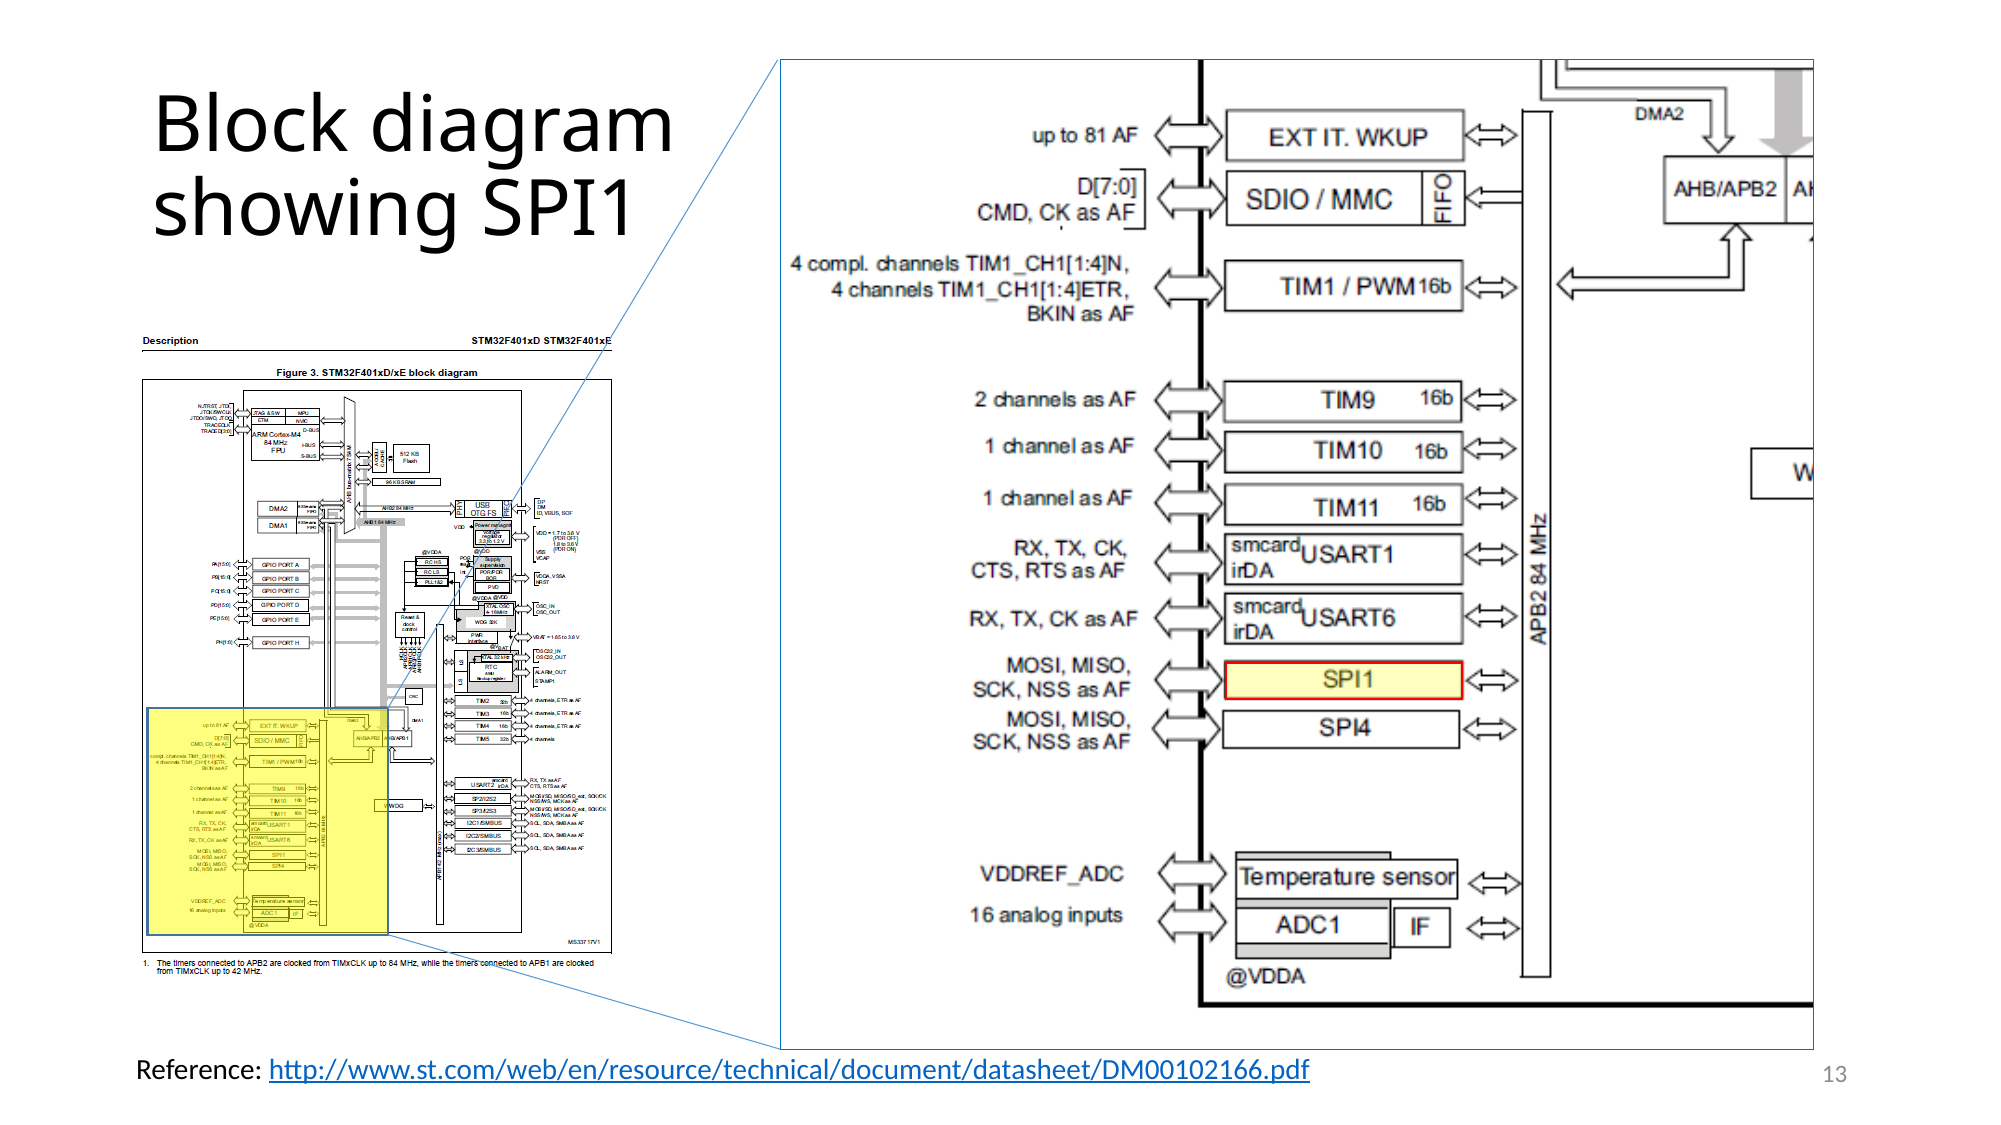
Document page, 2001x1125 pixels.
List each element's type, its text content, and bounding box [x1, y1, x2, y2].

picture [779, 59, 1814, 1050]
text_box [387, 934, 780, 1050]
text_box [387, 59, 778, 709]
slide_number 13 [1412, 1042, 1863, 1103]
picture [137, 332, 624, 979]
text_box Reference: http://www.st.com/web/en/resource/technical/document/datasheet/DM00102166.pdf [121, 1042, 1326, 1093]
title Block diagram showing SPI1 [137, 59, 387, 278]
